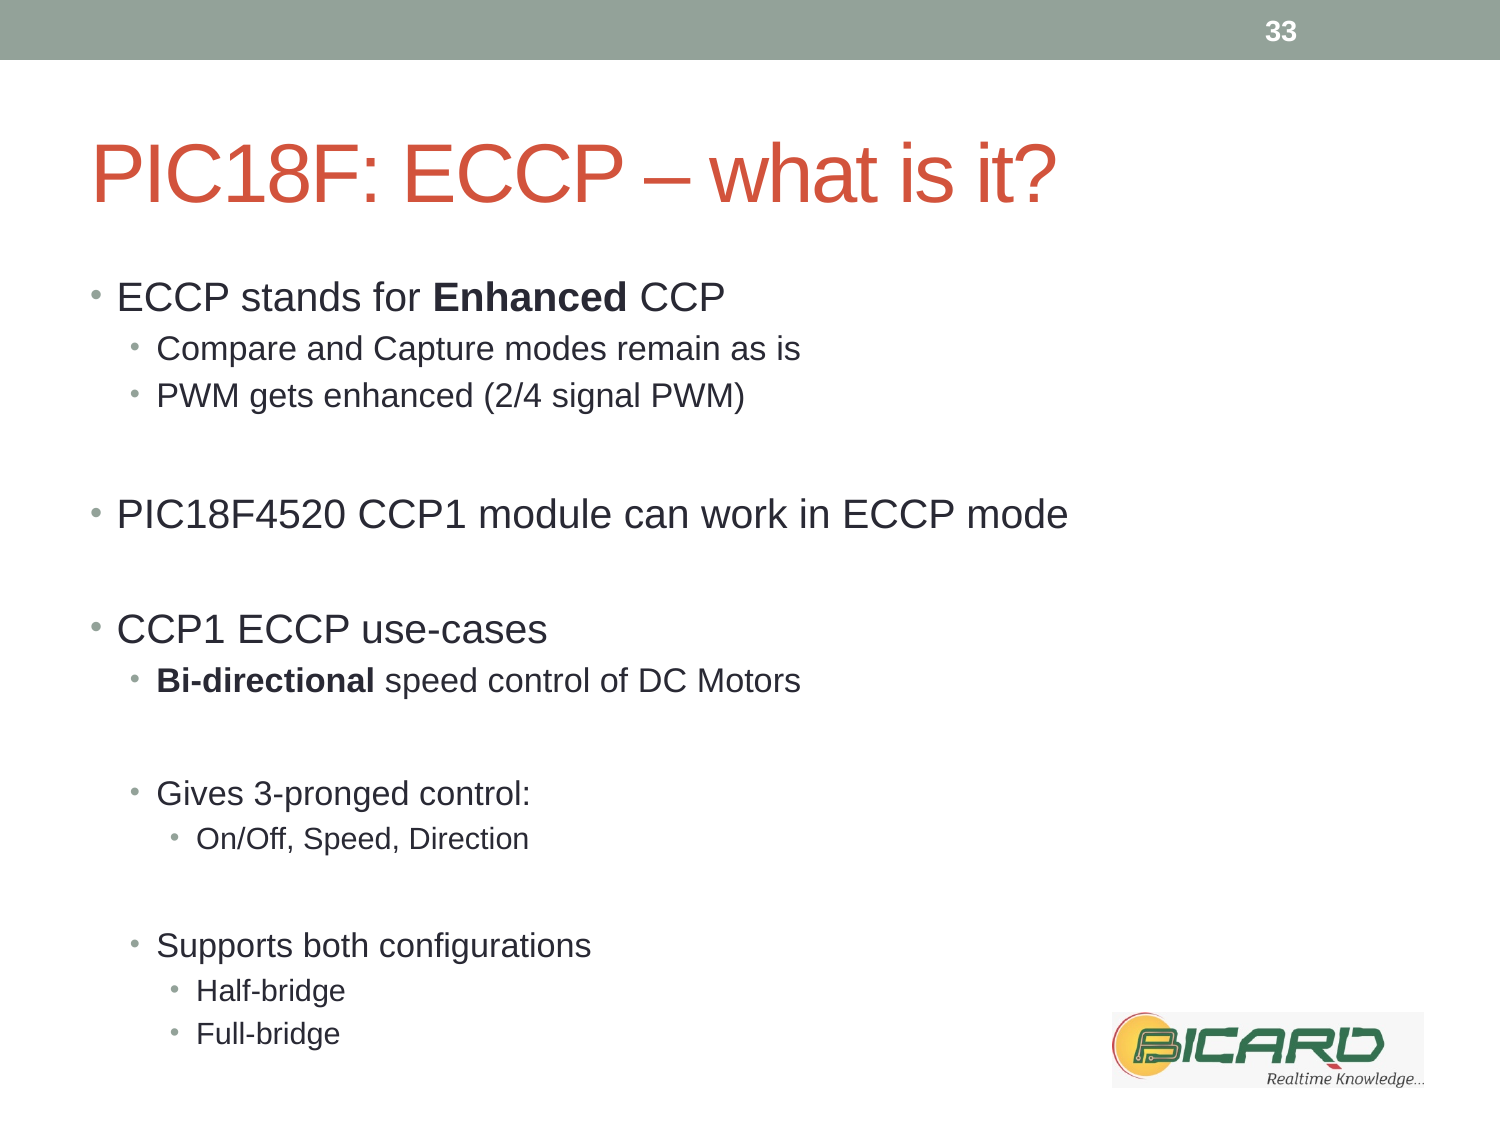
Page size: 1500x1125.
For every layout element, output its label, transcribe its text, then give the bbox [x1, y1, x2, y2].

slide_number 33 [1250, 3, 1425, 57]
title PIC18F: ECCP – what is it? [75, 87, 1425, 250]
list ECCP stands for Enhanced CCP Compare and Capture modes remain as is PWM gets enhanced (2/4 signal PWM) PIC18F4520 CCP1 module can work in ECCP mode CCP1 ECCP use-cases Bi-directional speed control of DC Motors Gives 3-pronged control: On/Off, Speed, Direction Supports both configurations Half-bridge Full-bridge [75, 262, 1425, 1063]
picture [1112, 1063, 1424, 1088]
